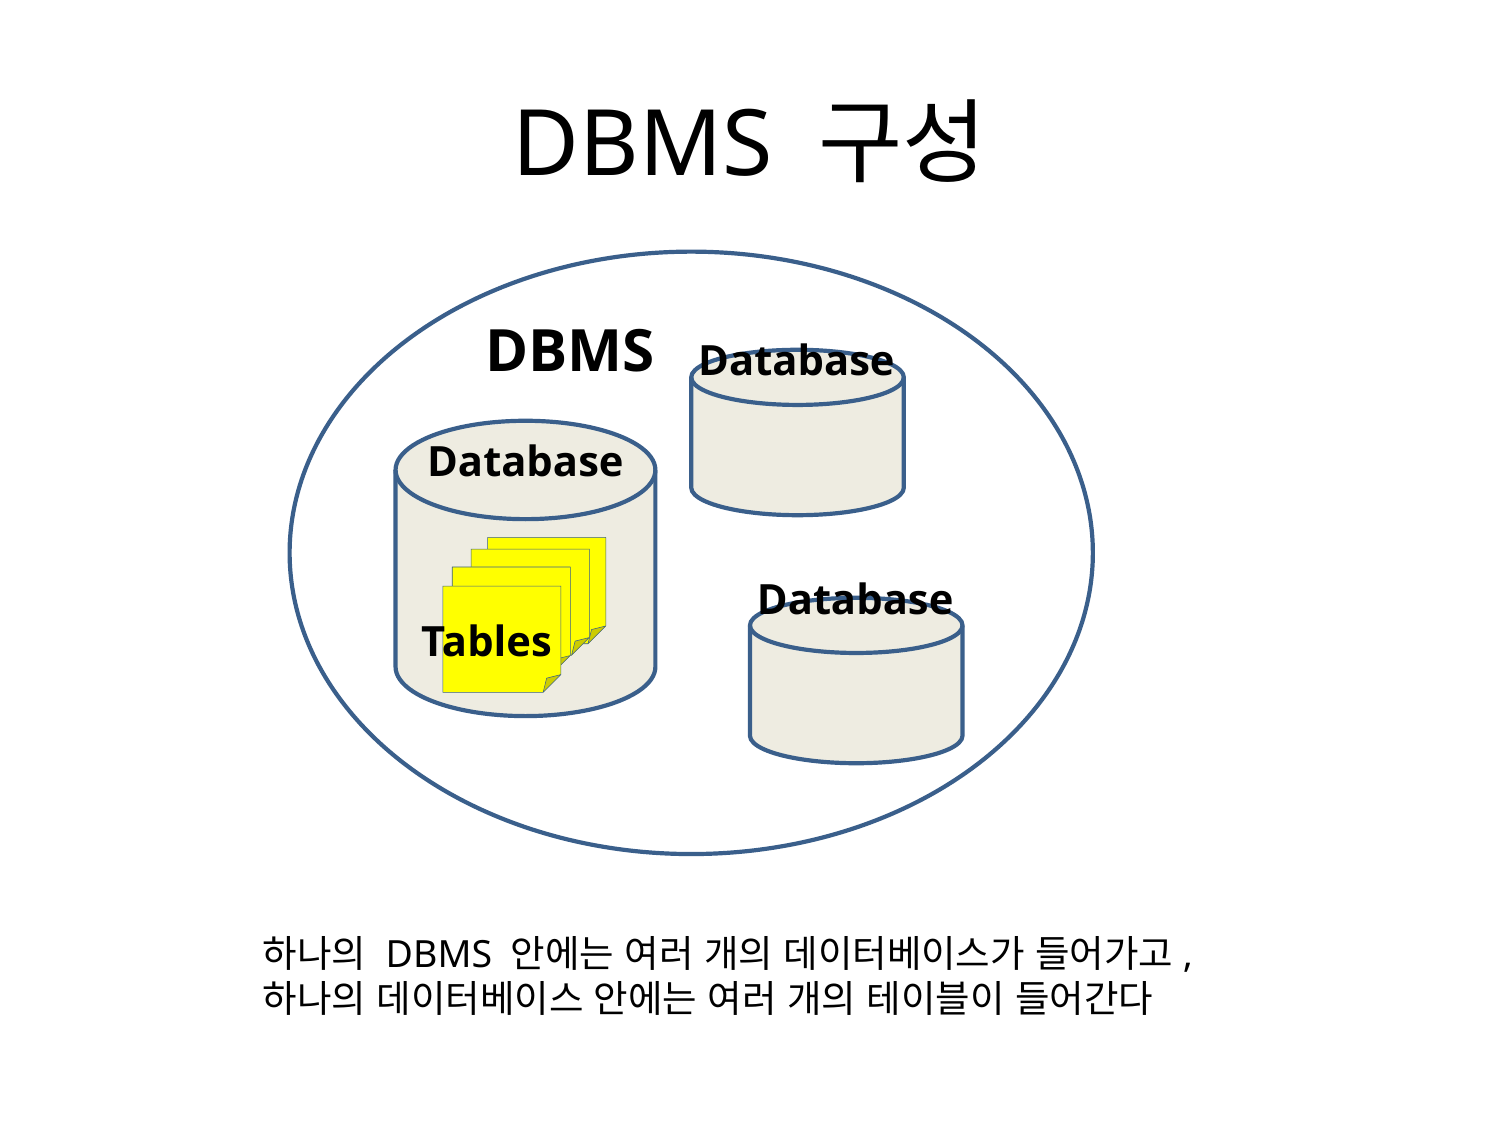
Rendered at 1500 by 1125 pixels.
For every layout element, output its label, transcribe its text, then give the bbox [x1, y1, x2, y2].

text_box [469, 546, 592, 658]
text_box [287, 249, 1095, 857]
text_box [452, 418, 599, 427]
text_box [485, 535, 608, 646]
text_box [747, 630, 965, 766]
text_box DBMS [470, 305, 670, 390]
text_box [440, 583, 564, 607]
text_box Database [683, 326, 910, 392]
title DBMS 구성 [75, 45, 1425, 233]
text_box [440, 673, 564, 695]
text_box Tables [406, 607, 567, 673]
text_box [450, 564, 573, 662]
text_box Database [412, 427, 639, 492]
text_box [689, 392, 906, 518]
text_box [393, 443, 658, 719]
text_box 하나의 DBMS 안에는 여러 개의 데이터베이스가 들어가고, 하나의 데이터베이스 안에는 여러 개의 테이블이 들어간다 [247, 922, 1208, 1028]
text_box Database [742, 565, 969, 630]
